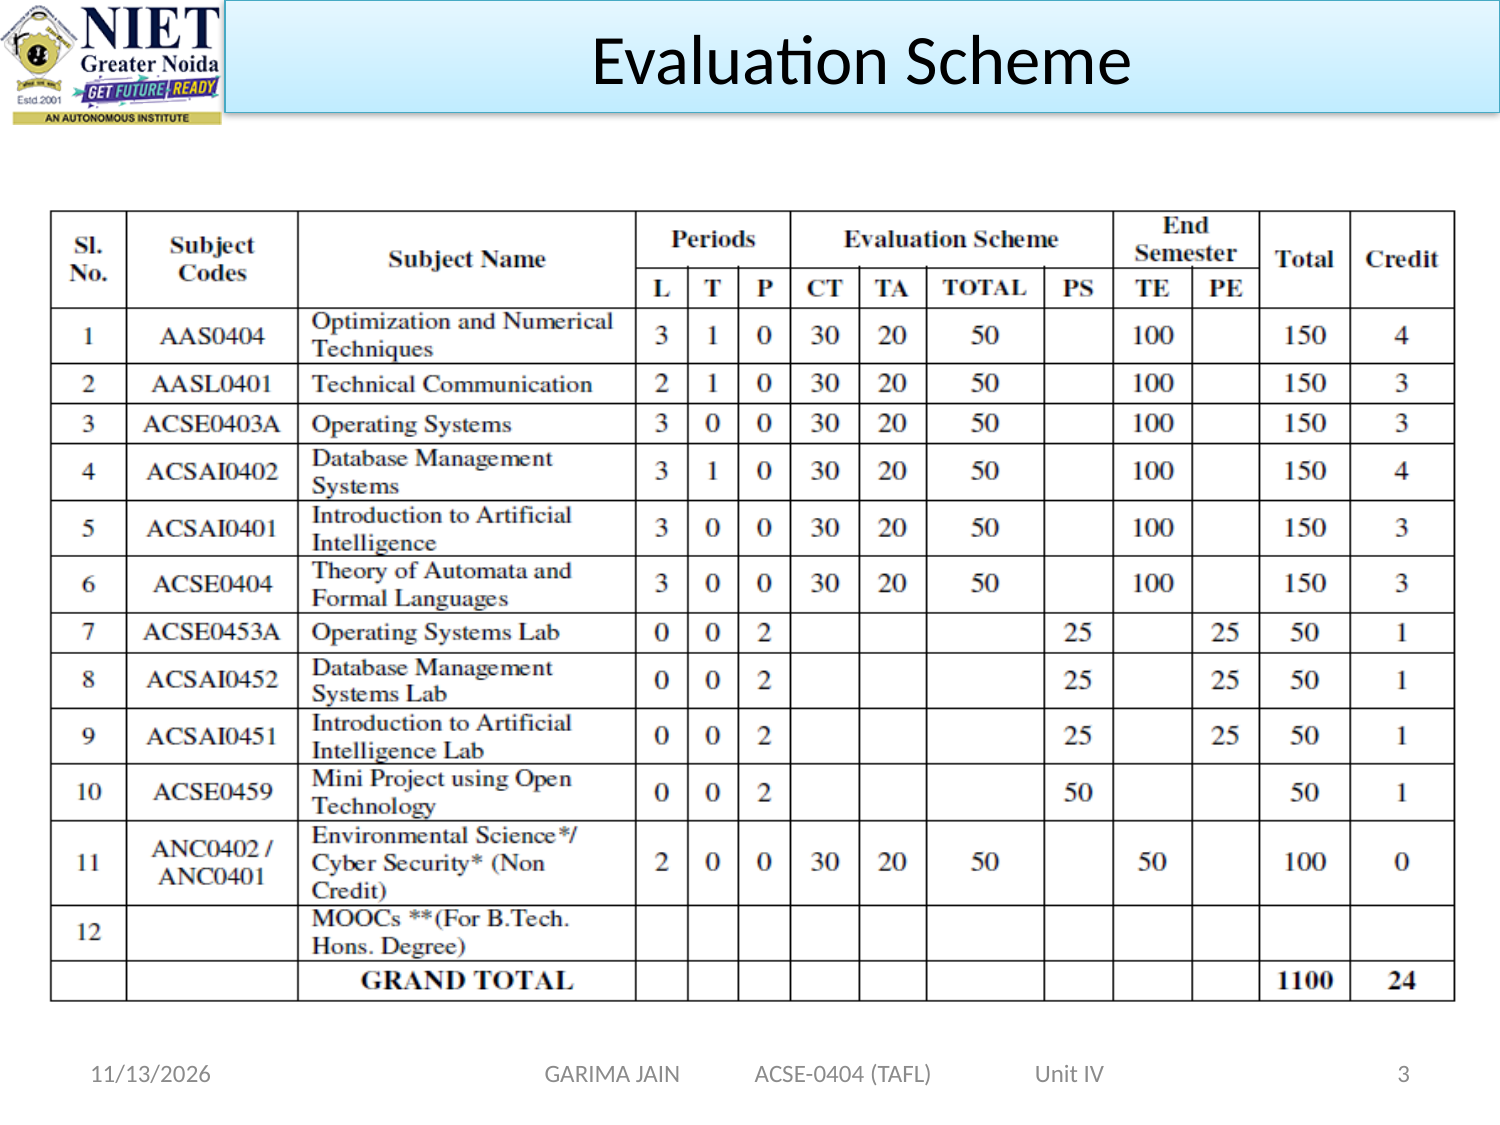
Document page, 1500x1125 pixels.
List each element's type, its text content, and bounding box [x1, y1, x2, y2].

slide_number 3 [1074, 1042, 1425, 1103]
picture [41, 206, 1464, 1006]
text_box Evaluation Scheme [224, 0, 1500, 113]
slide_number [75, 1042, 412, 1103]
picture [0, 5, 223, 126]
footer GARIMA JAIN ACSE-0404 (TAFL) Unit IV [412, 1042, 1074, 1103]
